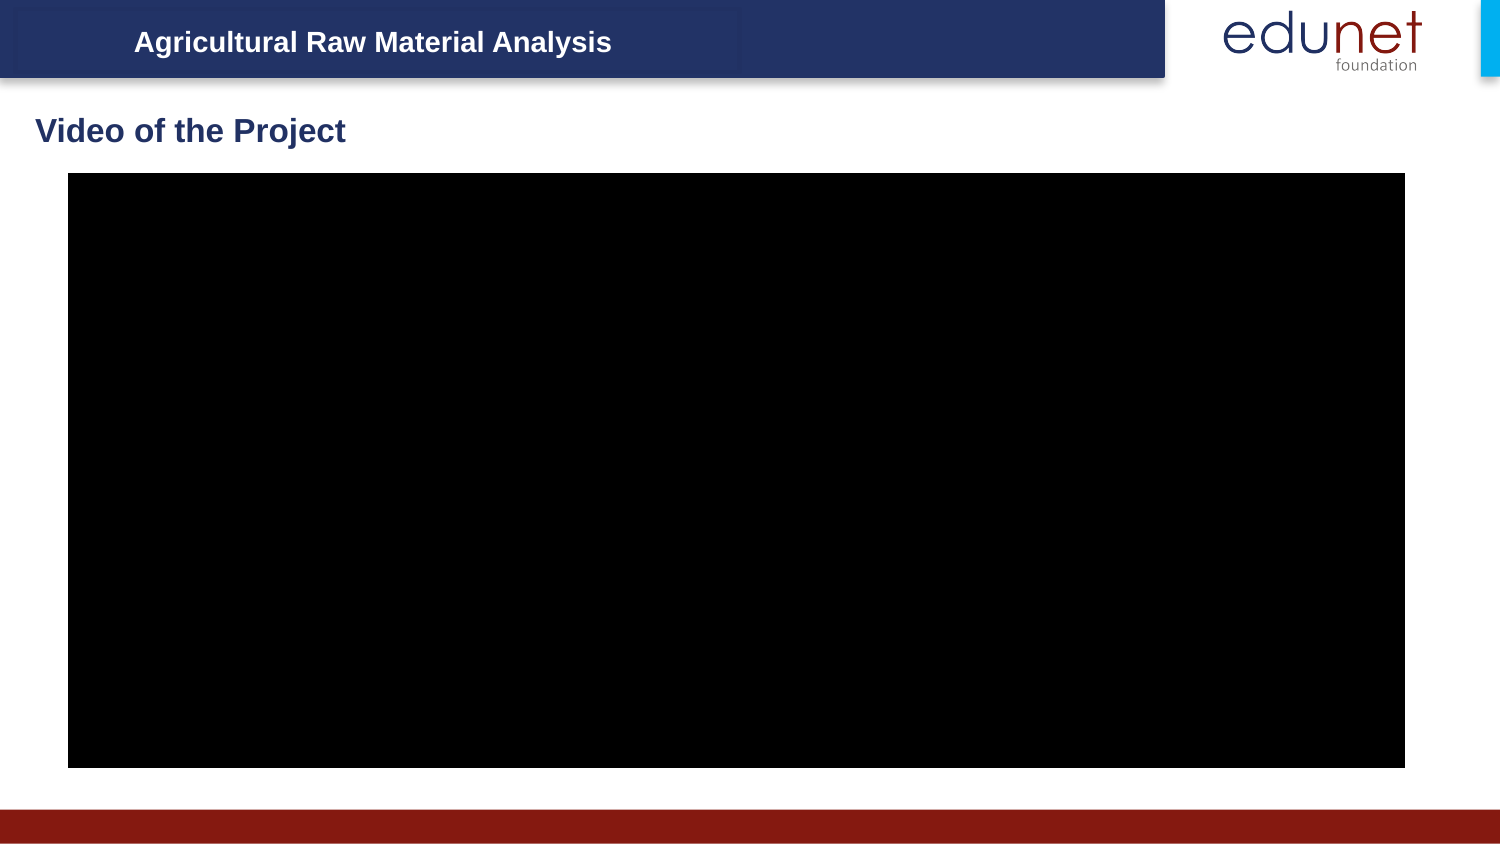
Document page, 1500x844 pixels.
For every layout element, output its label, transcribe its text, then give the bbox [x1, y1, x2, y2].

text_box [67, 172, 1406, 769]
text_box Agricultural Raw Material Analysis [13, 7, 742, 74]
text_box Video of the Project [20, 94, 750, 147]
picture [1219, 8, 1424, 75]
